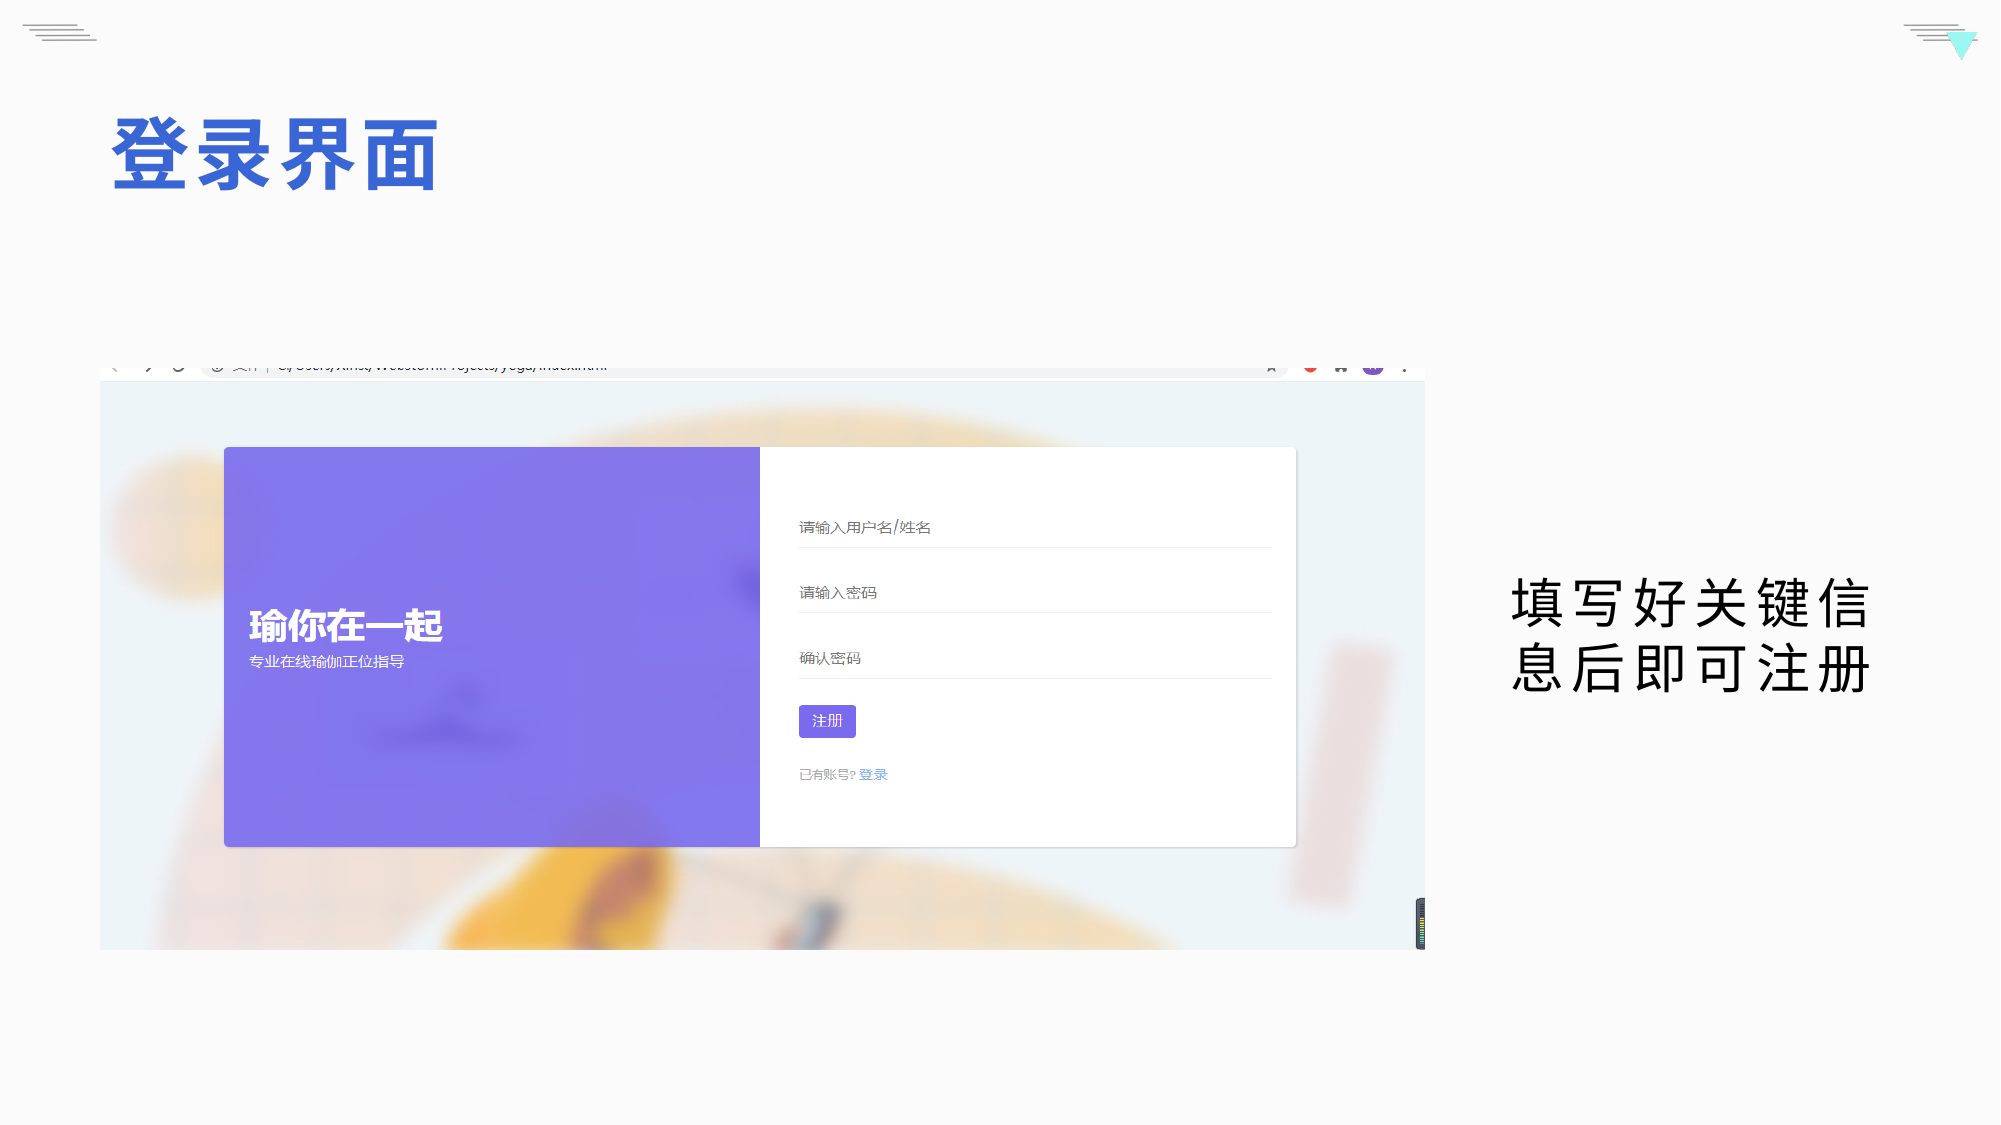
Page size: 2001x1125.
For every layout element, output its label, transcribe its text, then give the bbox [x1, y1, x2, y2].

text_box 登录界面 [99, 99, 1900, 269]
picture [1881, 0, 2000, 66]
text_box 填写好关键信息后即可注册 [1500, 543, 1900, 725]
picture [0, 0, 119, 66]
picture [99, 368, 1425, 950]
